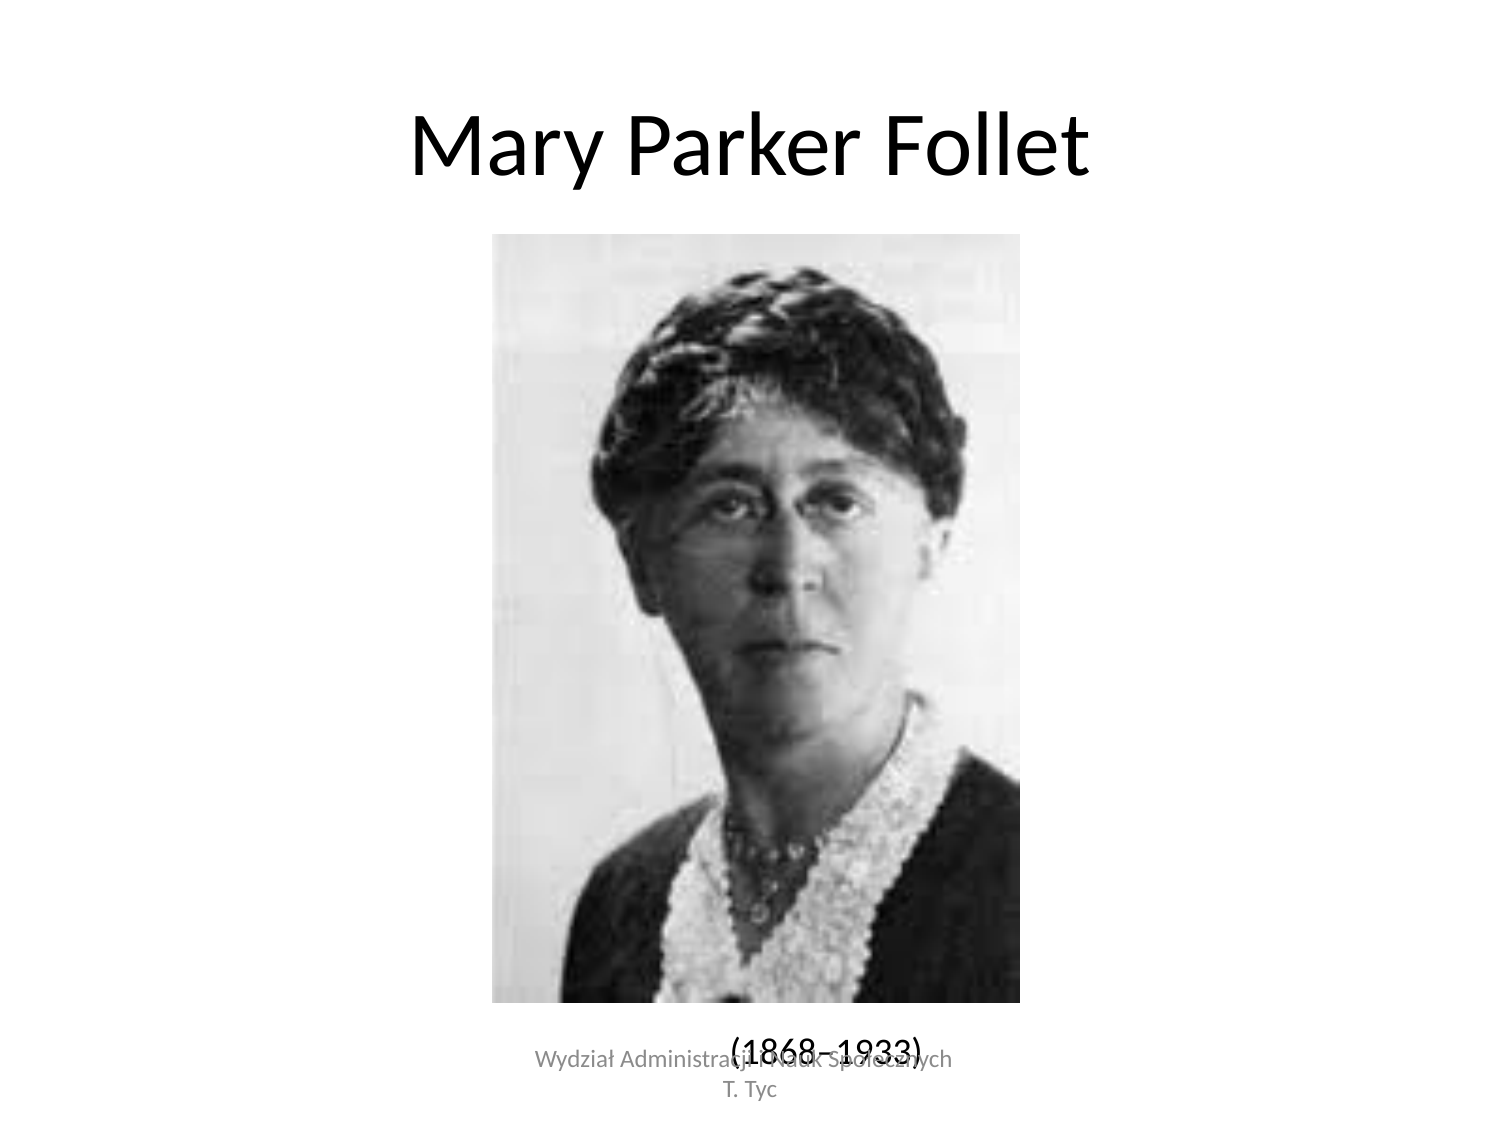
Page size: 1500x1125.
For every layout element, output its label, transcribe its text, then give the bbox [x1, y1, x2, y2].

footer Wydział Administracji i Nauk Społecznych T. Tyc [512, 1042, 988, 1103]
title Mary Parker Follet [74, 44, 1426, 233]
text_box (1868–1933) [597, 1019, 1055, 1080]
picture [491, 234, 1020, 1004]
